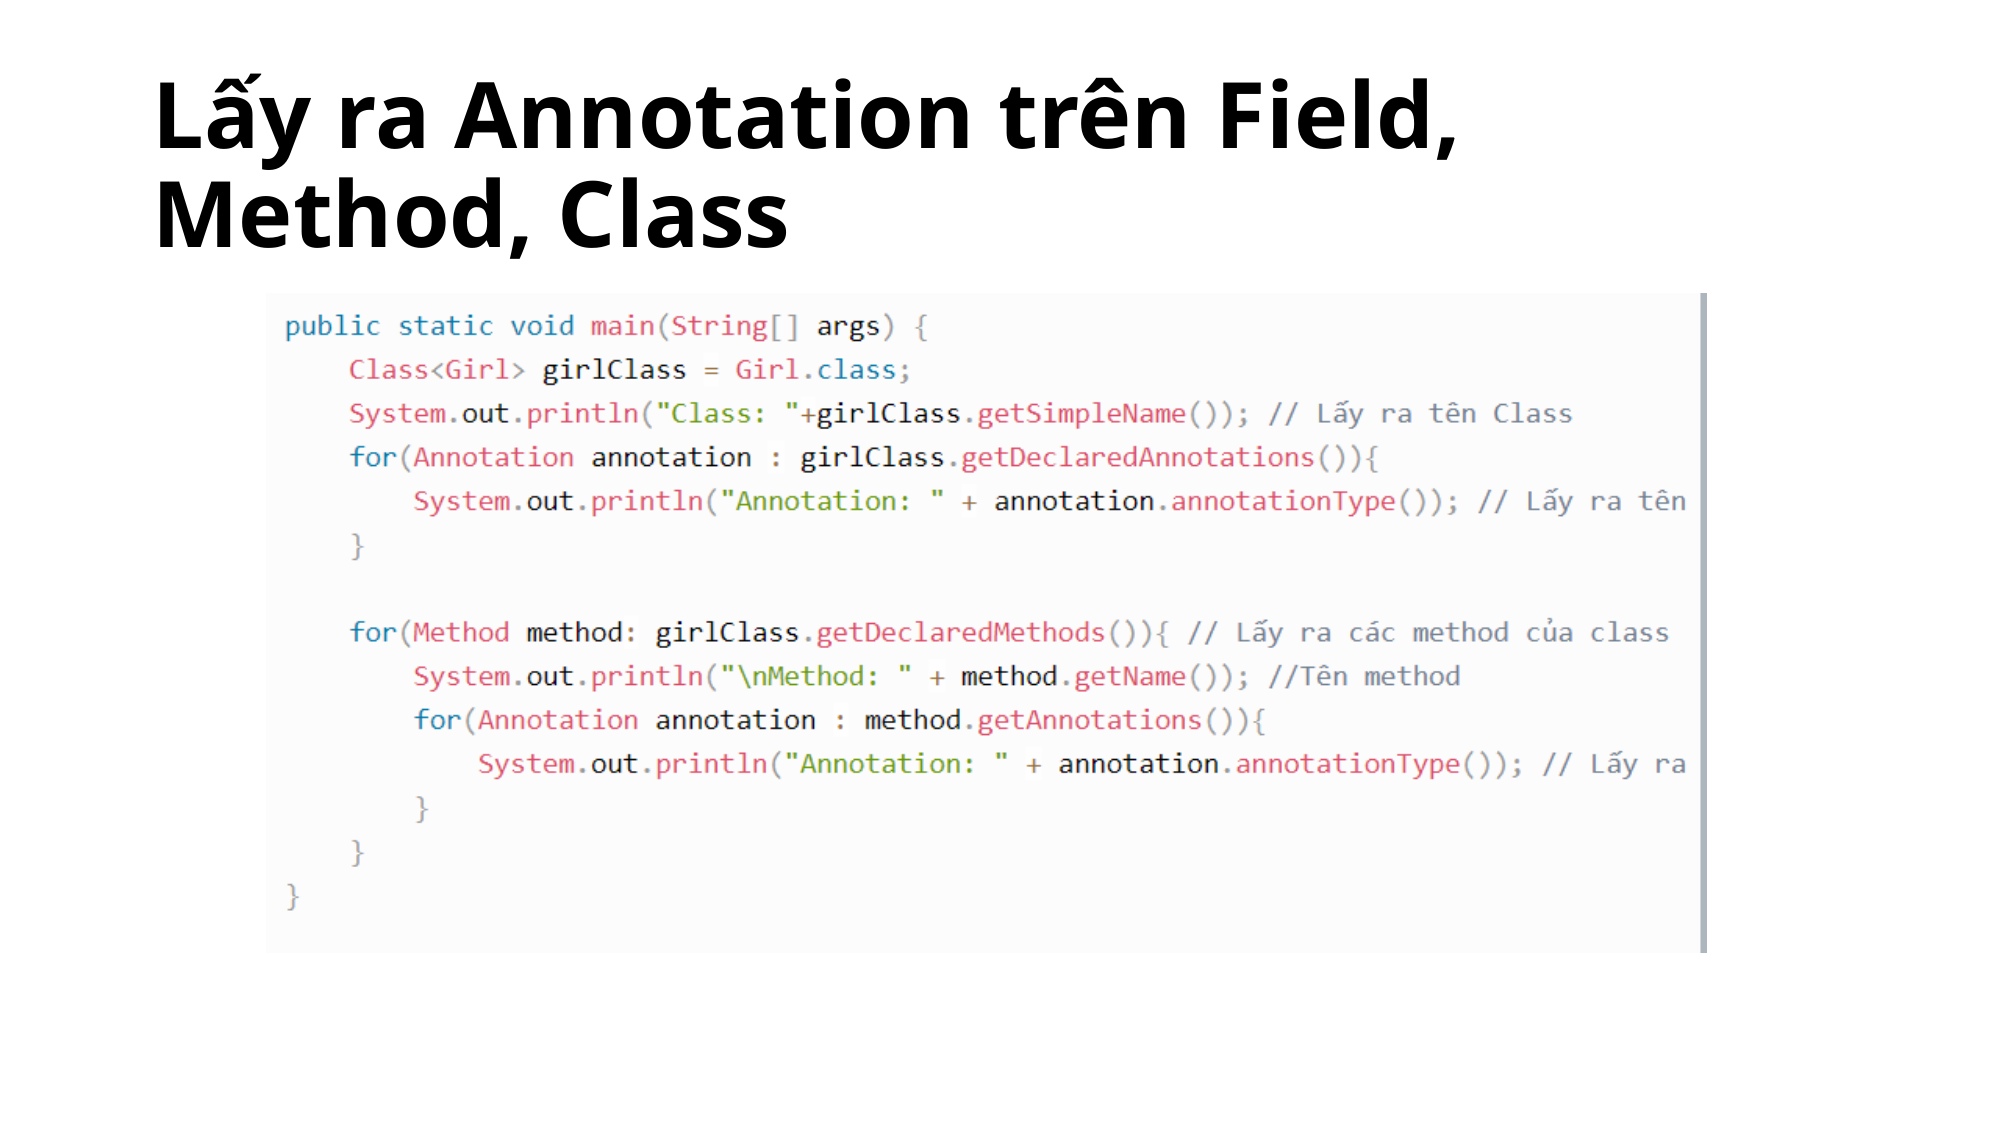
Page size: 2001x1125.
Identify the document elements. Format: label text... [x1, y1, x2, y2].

title Lấy ra Annotation trên Field, Method, Class [137, 59, 1863, 278]
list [266, 293, 1707, 953]
